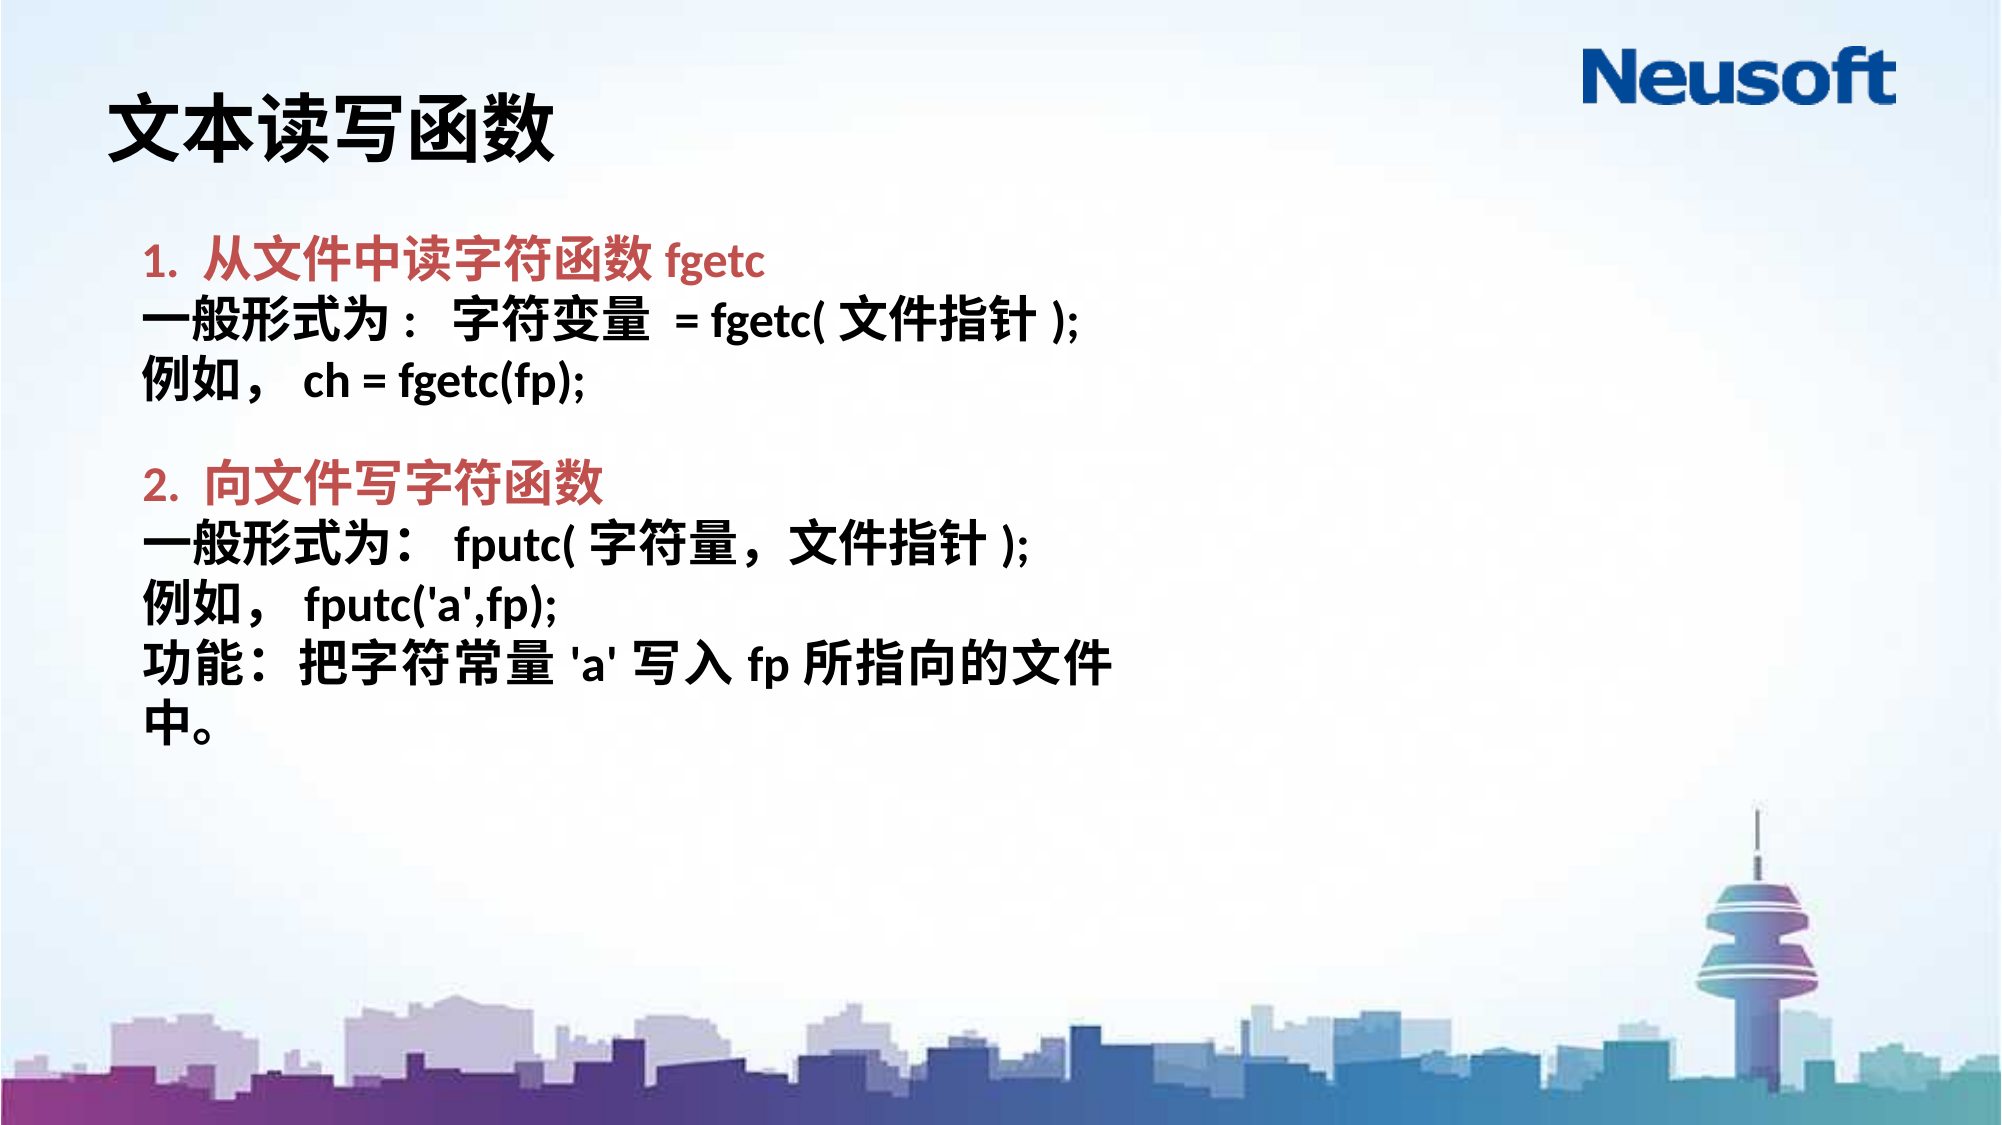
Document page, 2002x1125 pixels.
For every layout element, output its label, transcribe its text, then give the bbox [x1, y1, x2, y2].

title 文本读写函数 [90, 32, 1892, 220]
picture [1, 0, 2001, 1125]
text_box 2. 向文件写字符函数 一般形式为：fputc(字符量，文件指针); 例如，fputc('a',fp); 功能：把字符常量'a'写入fp所指向的文件中。 [127, 444, 1128, 760]
text_box 1. 从文件中读字符函数fgetc 一般形式为: 字符变量 = fgetc(文件指针); 例如，ch = fgetc(fp); [126, 219, 1273, 415]
